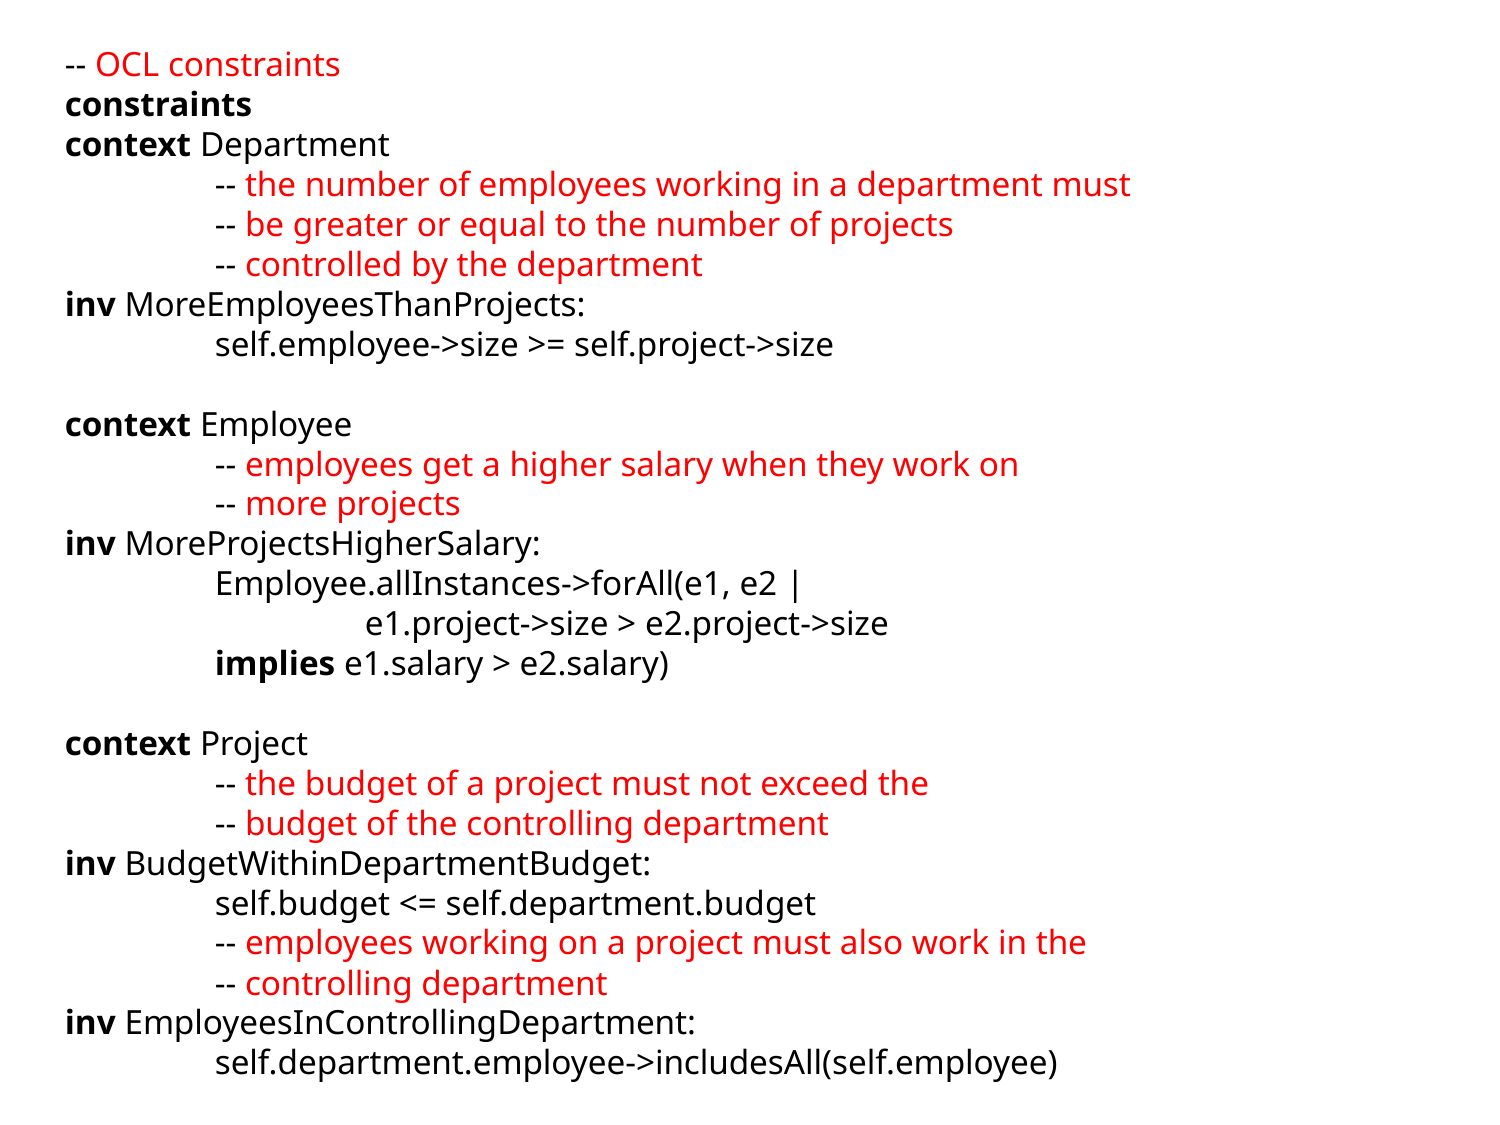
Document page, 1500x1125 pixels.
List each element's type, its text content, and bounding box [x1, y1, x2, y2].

text_box -- OCL constraints constraints context Department -- the number of employees working in a department must -- be greater or equal to the number of projects -- controlled by the department inv MoreEmployeesThanProjects: self.employee->size >= self.project->size context Employee -- employees get a higher salary when they work on -- more projects inv MoreProjectsHigherSalary: Employee.allInstances->forAll(e1, e2 | e1.project->size > e2.project->size implies e1.salary > e2.salary) context Project -- the budget of a project must not exceed the -- budget of the controlling department inv BudgetWithinDepartmentBudget: self.budget <= self.department.budget -- employees working on a project must also work in the -- controlling department inv EmployeesInControllingDepartment: self.department.employee->includesAll(self.employee) [49, 479, 1400, 645]
